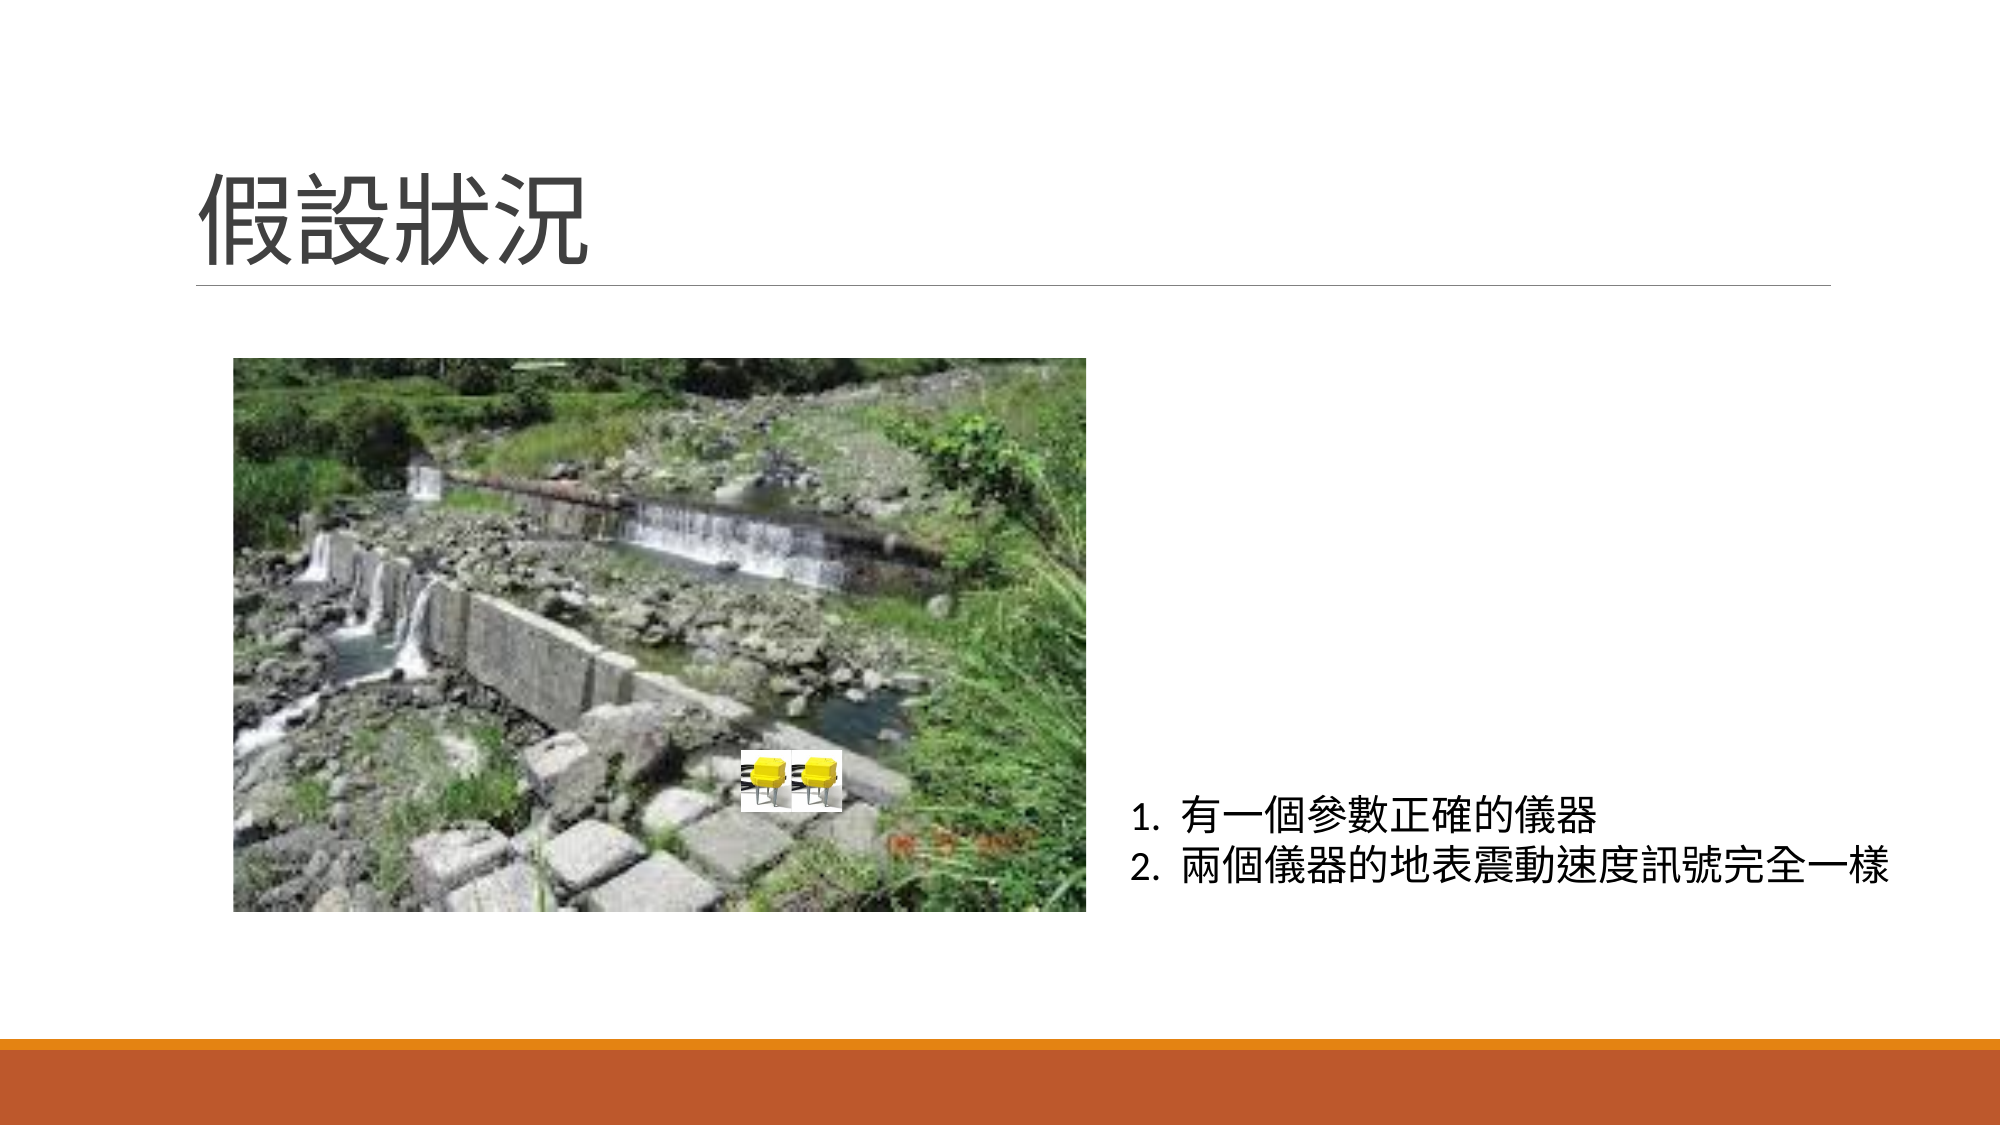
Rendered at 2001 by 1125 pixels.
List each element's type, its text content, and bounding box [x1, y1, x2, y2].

title 假設狀況 [180, 47, 1830, 285]
text_box 1. 有一個參數正確的儀器 2. 兩個儀器的地表震動速度訊號完全一樣 [1114, 781, 2000, 896]
picture [232, 357, 1087, 912]
